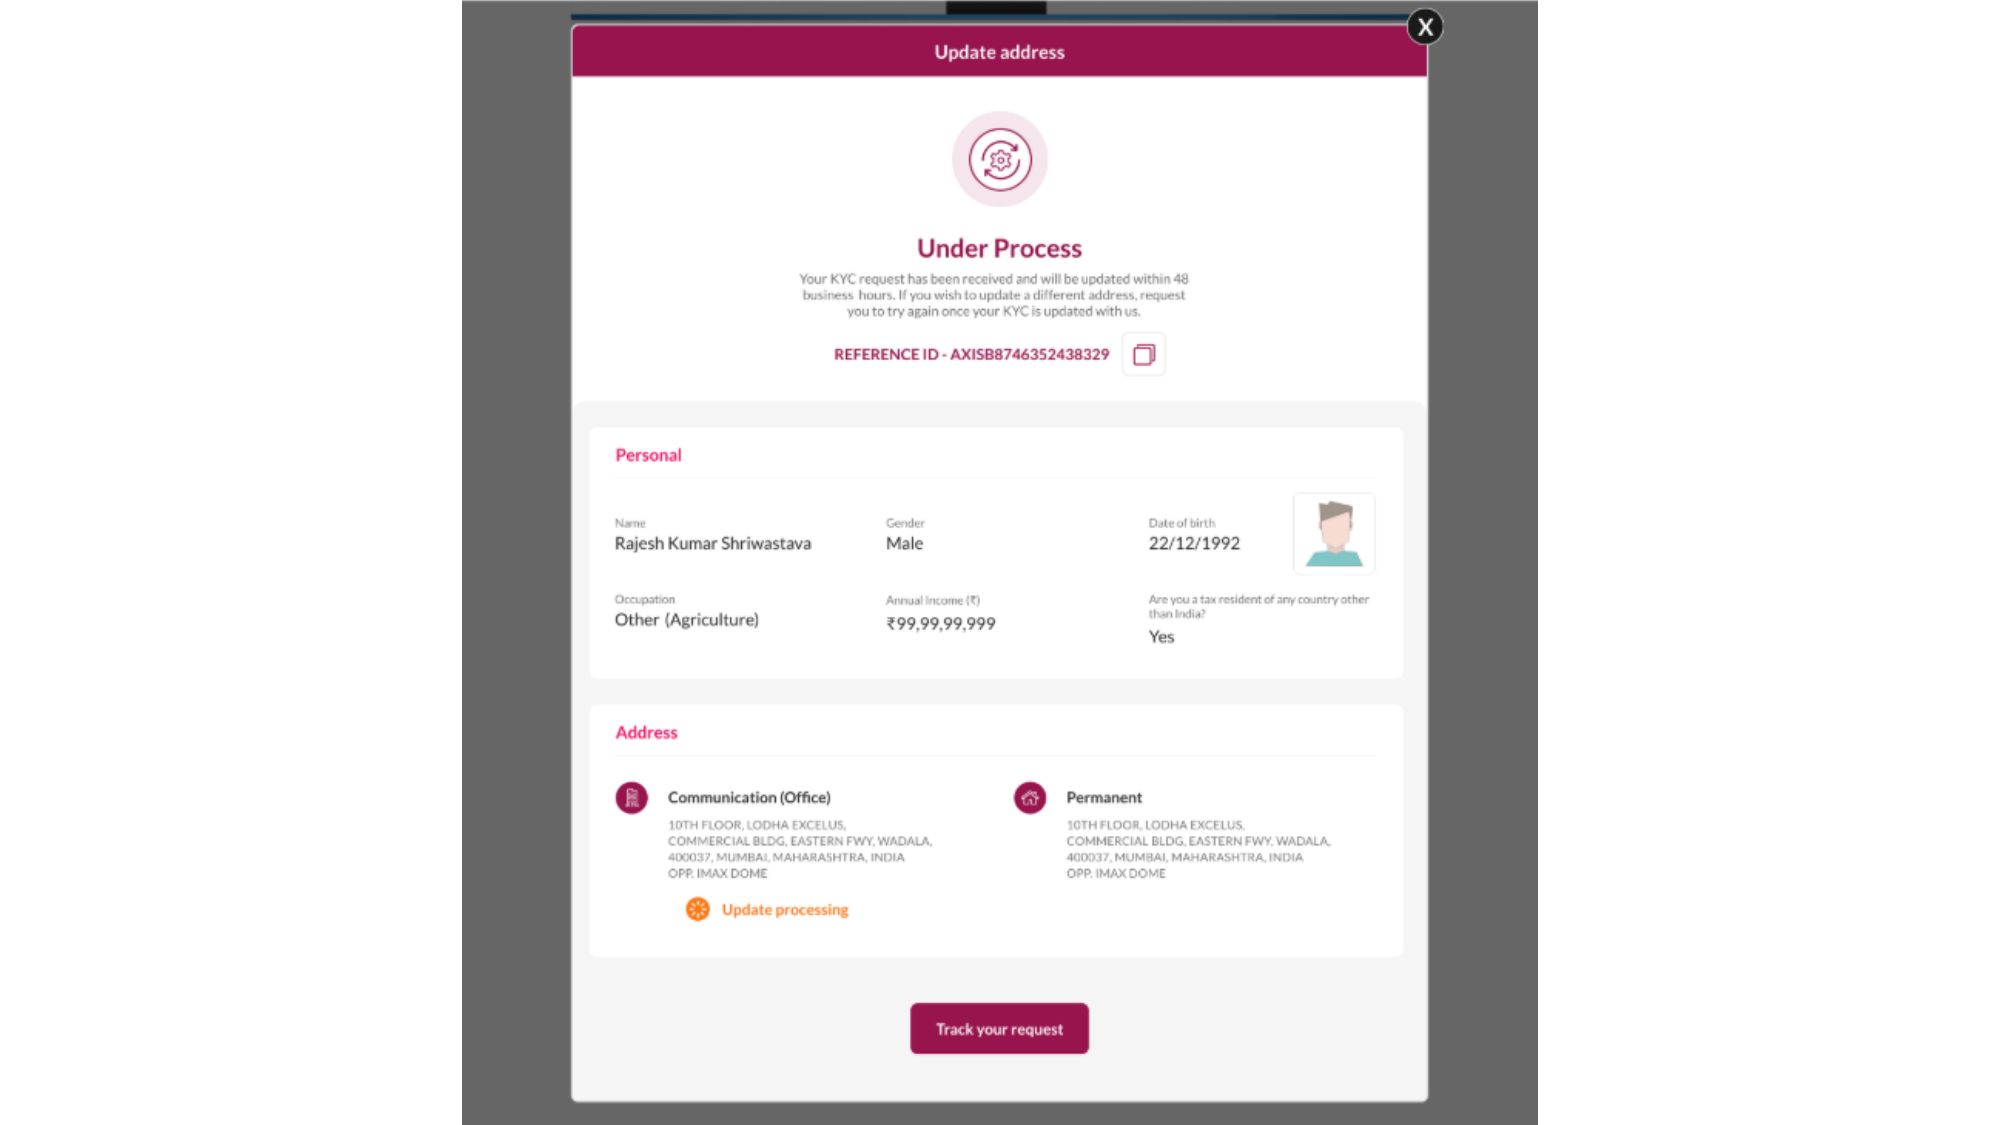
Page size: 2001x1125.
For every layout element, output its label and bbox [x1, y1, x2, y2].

picture [462, 0, 1538, 1125]
